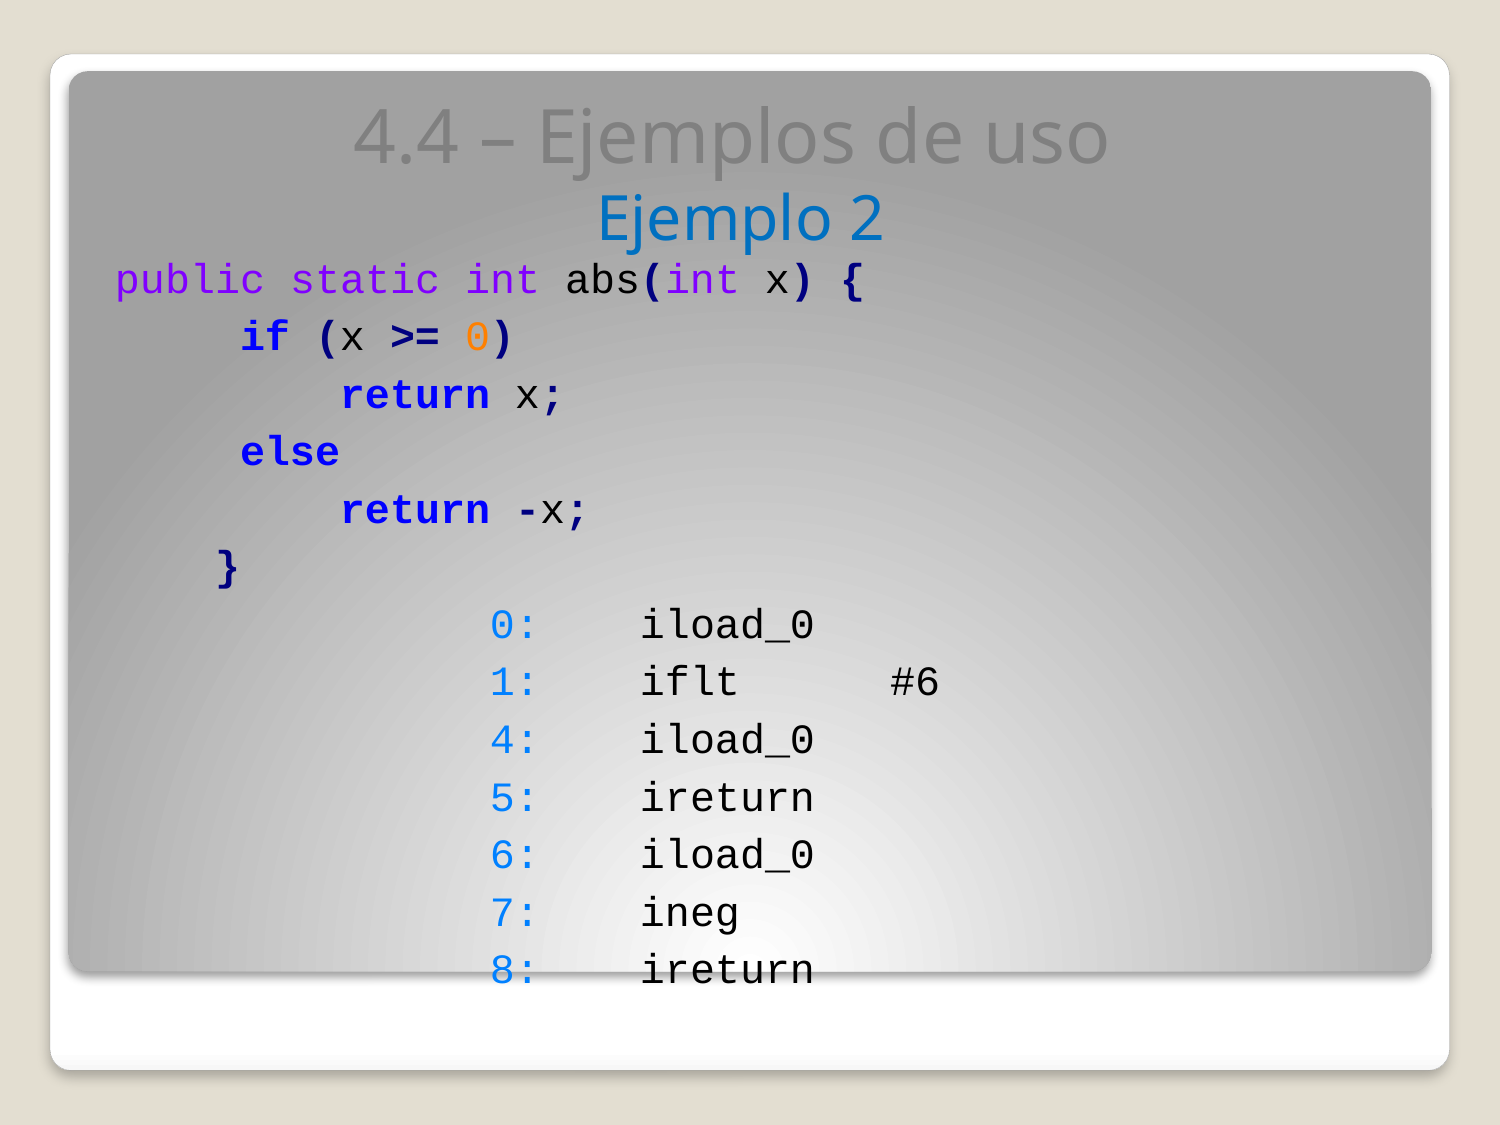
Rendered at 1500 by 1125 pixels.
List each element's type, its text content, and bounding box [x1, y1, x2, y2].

text_box 4.4 – Ejemplos de uso [61, 66, 1405, 186]
text_box public static int abs(int x) { if (x >= 0) return x; else return -x; } 0: iload_0 1: iflt #6 4: iload_0 5: ireturn 6: iload_0 7: ineg 8: ireturn [100, 236, 1405, 1000]
text_box Ejemplo 2 [103, 129, 1378, 253]
